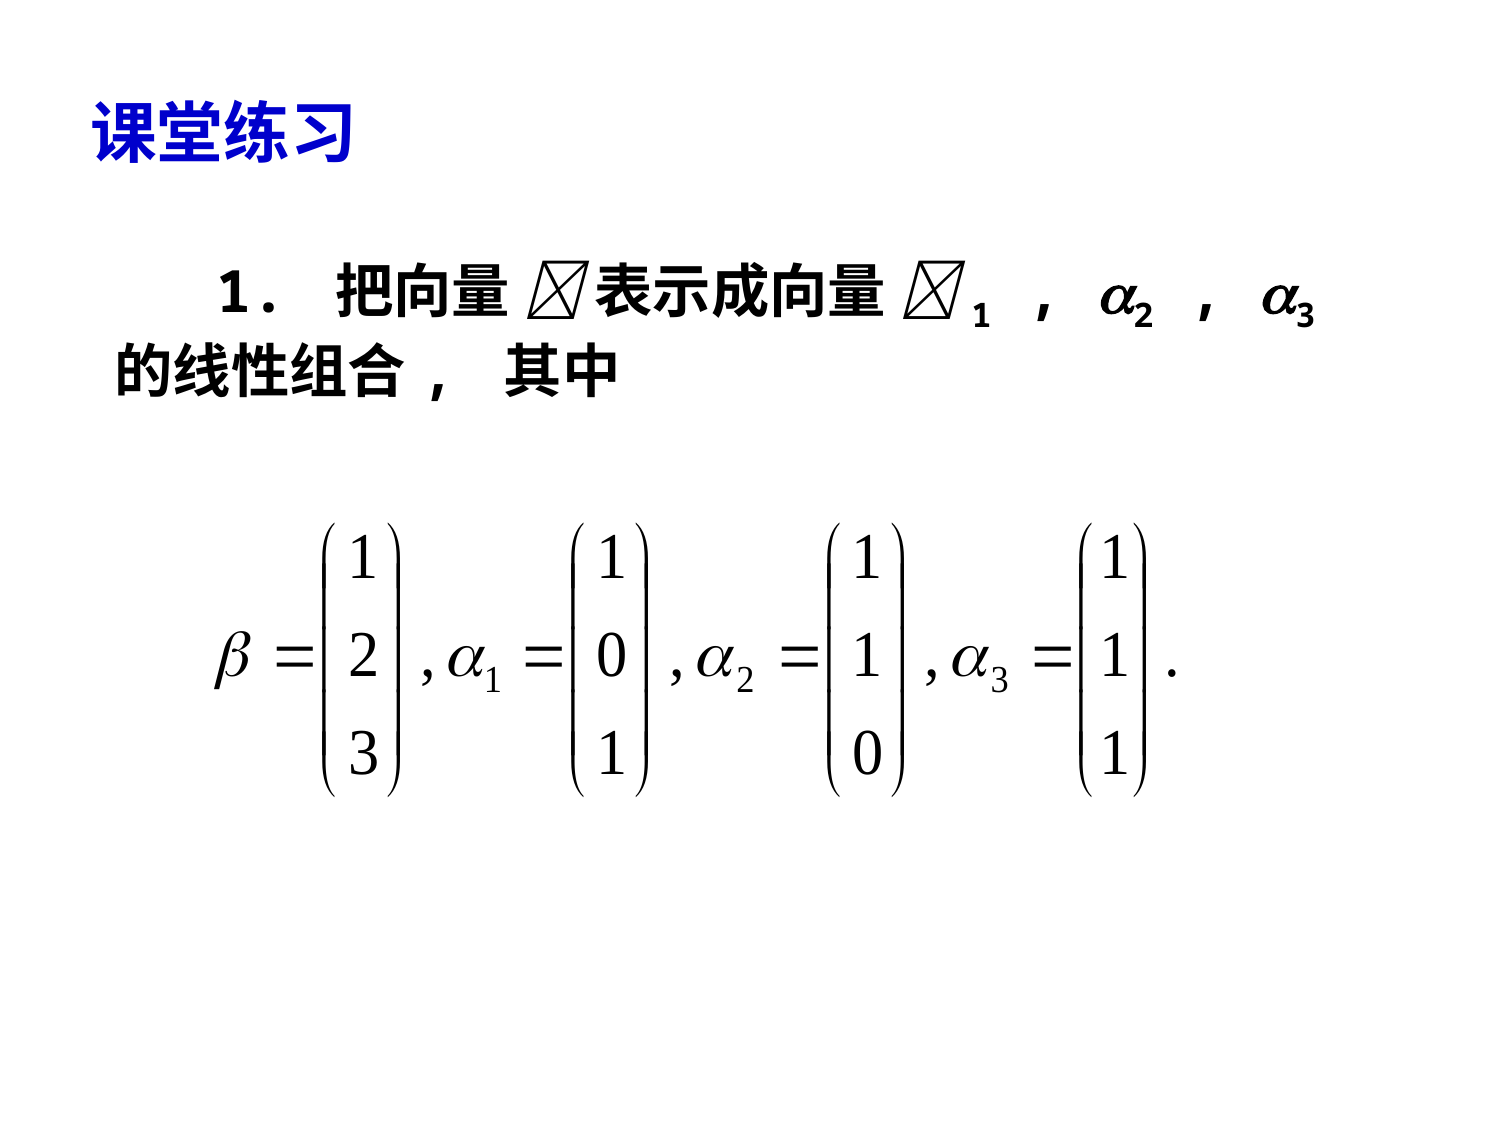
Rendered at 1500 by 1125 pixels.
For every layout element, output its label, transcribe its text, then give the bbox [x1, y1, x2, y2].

title 课堂练习 [74, 18, 1426, 244]
text_box 1. 把向量  表示成向量 1 , 2 , 3 的线性组合, 其中 [99, 247, 1375, 412]
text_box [202, 507, 1186, 813]
